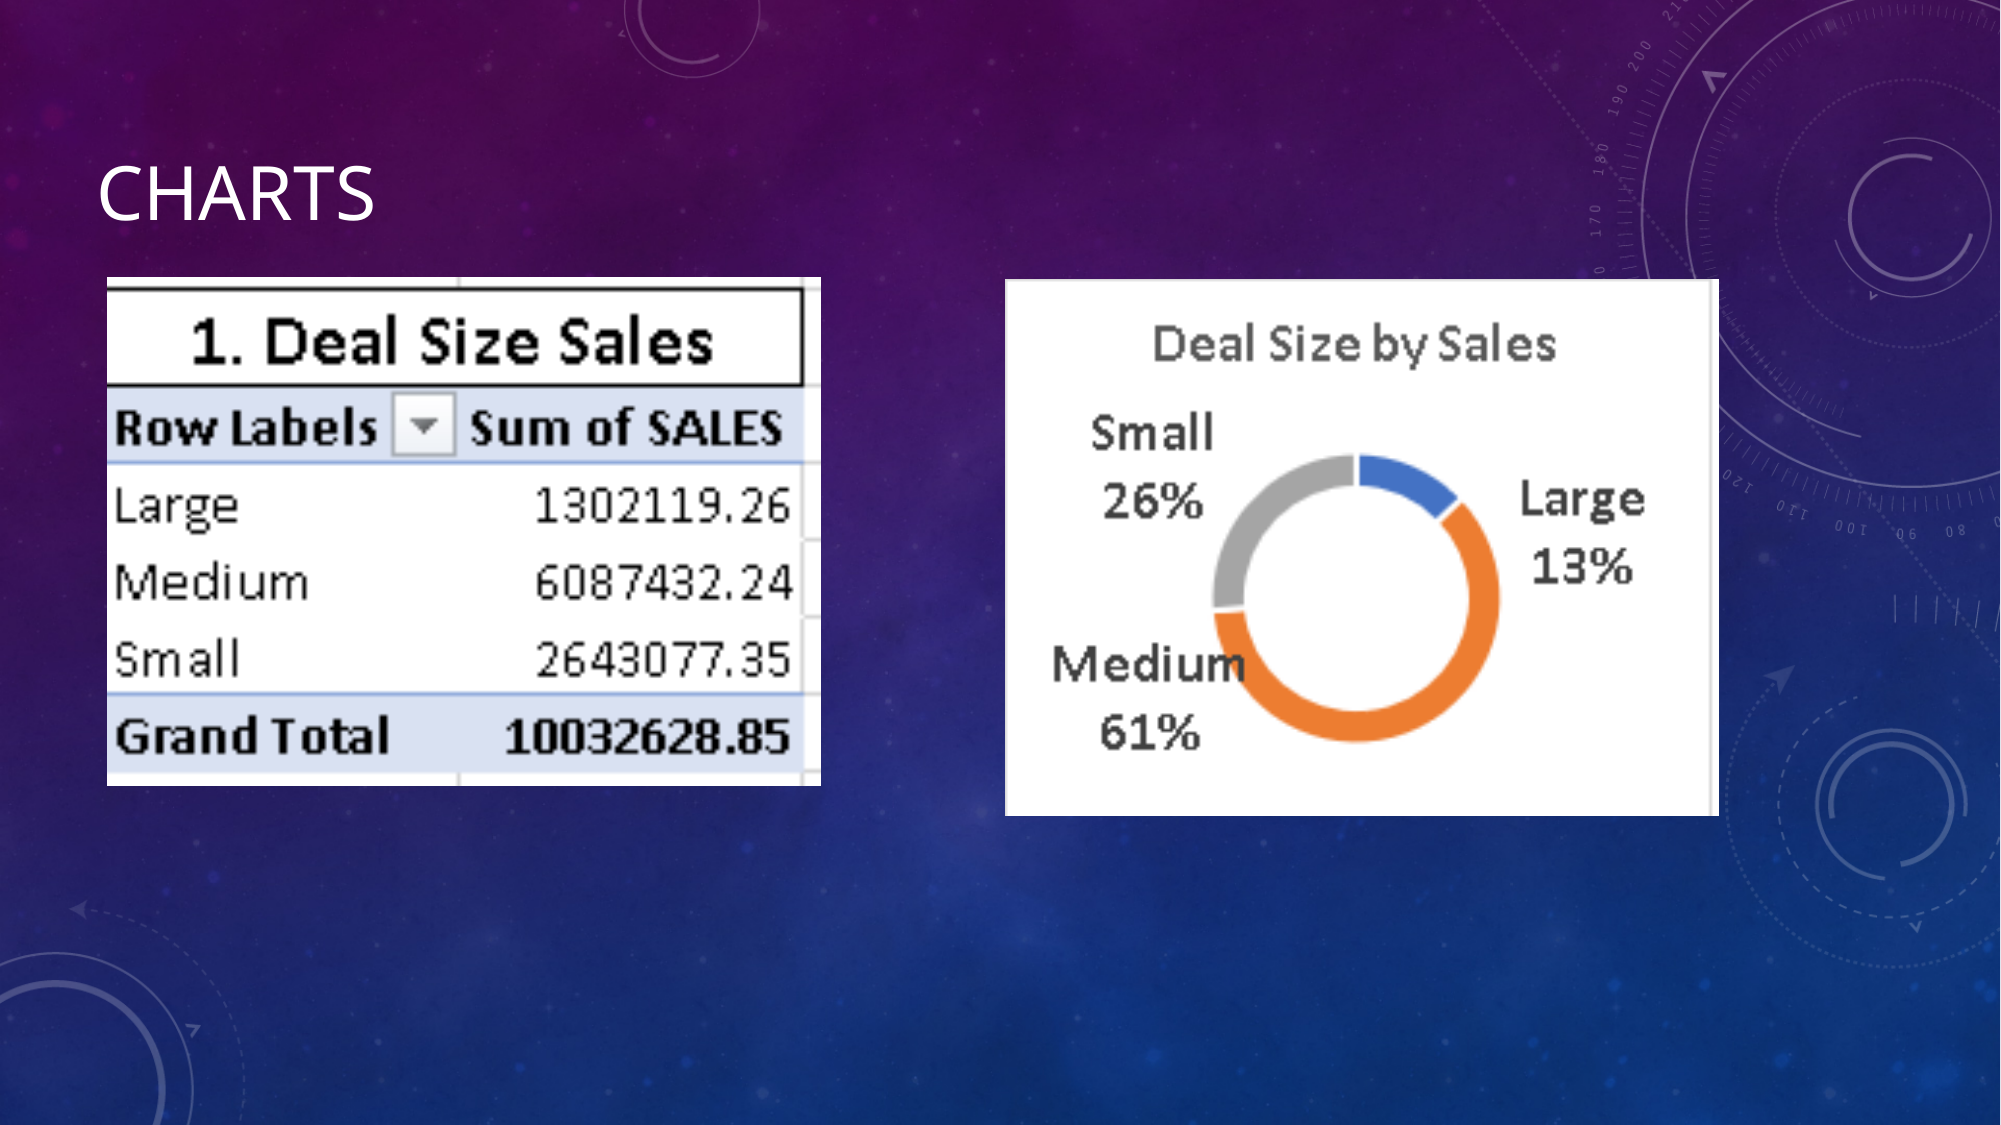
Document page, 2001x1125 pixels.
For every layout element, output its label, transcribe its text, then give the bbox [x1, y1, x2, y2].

picture [0, 0, 2001, 1125]
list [107, 277, 822, 787]
title Charts [81, 70, 1743, 310]
